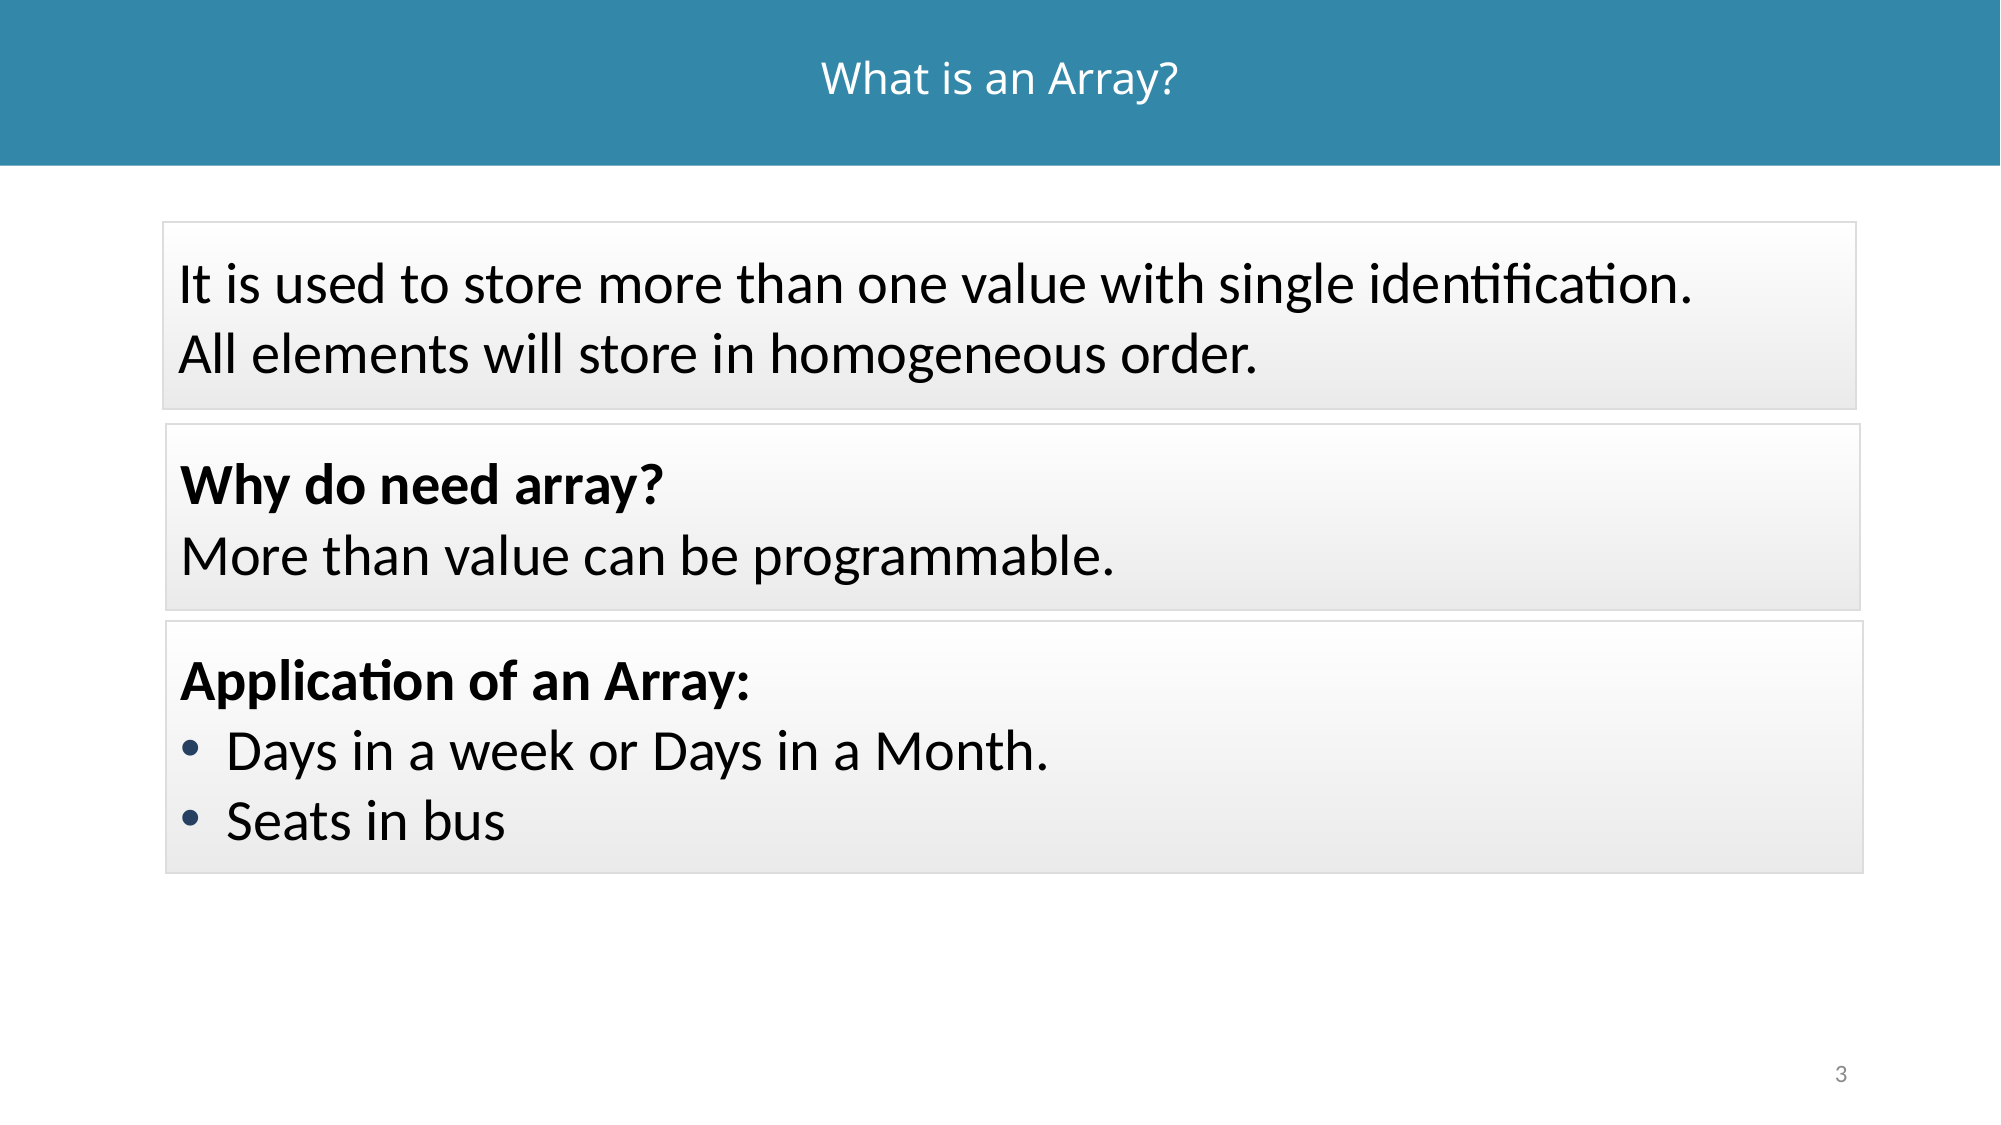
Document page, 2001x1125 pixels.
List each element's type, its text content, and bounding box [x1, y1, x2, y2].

slide_number 3 [1412, 1042, 1863, 1103]
title What is an Array? [0, 0, 2000, 166]
text_box Why do need array? More than value can be programmable. [165, 423, 1861, 610]
text_box It is used to store more than one value with single identification. All elements will store in homogeneous order. [163, 222, 1856, 409]
text_box Application of an Array: Days in a week or Days in a Month. Seats in bus [165, 620, 1863, 874]
